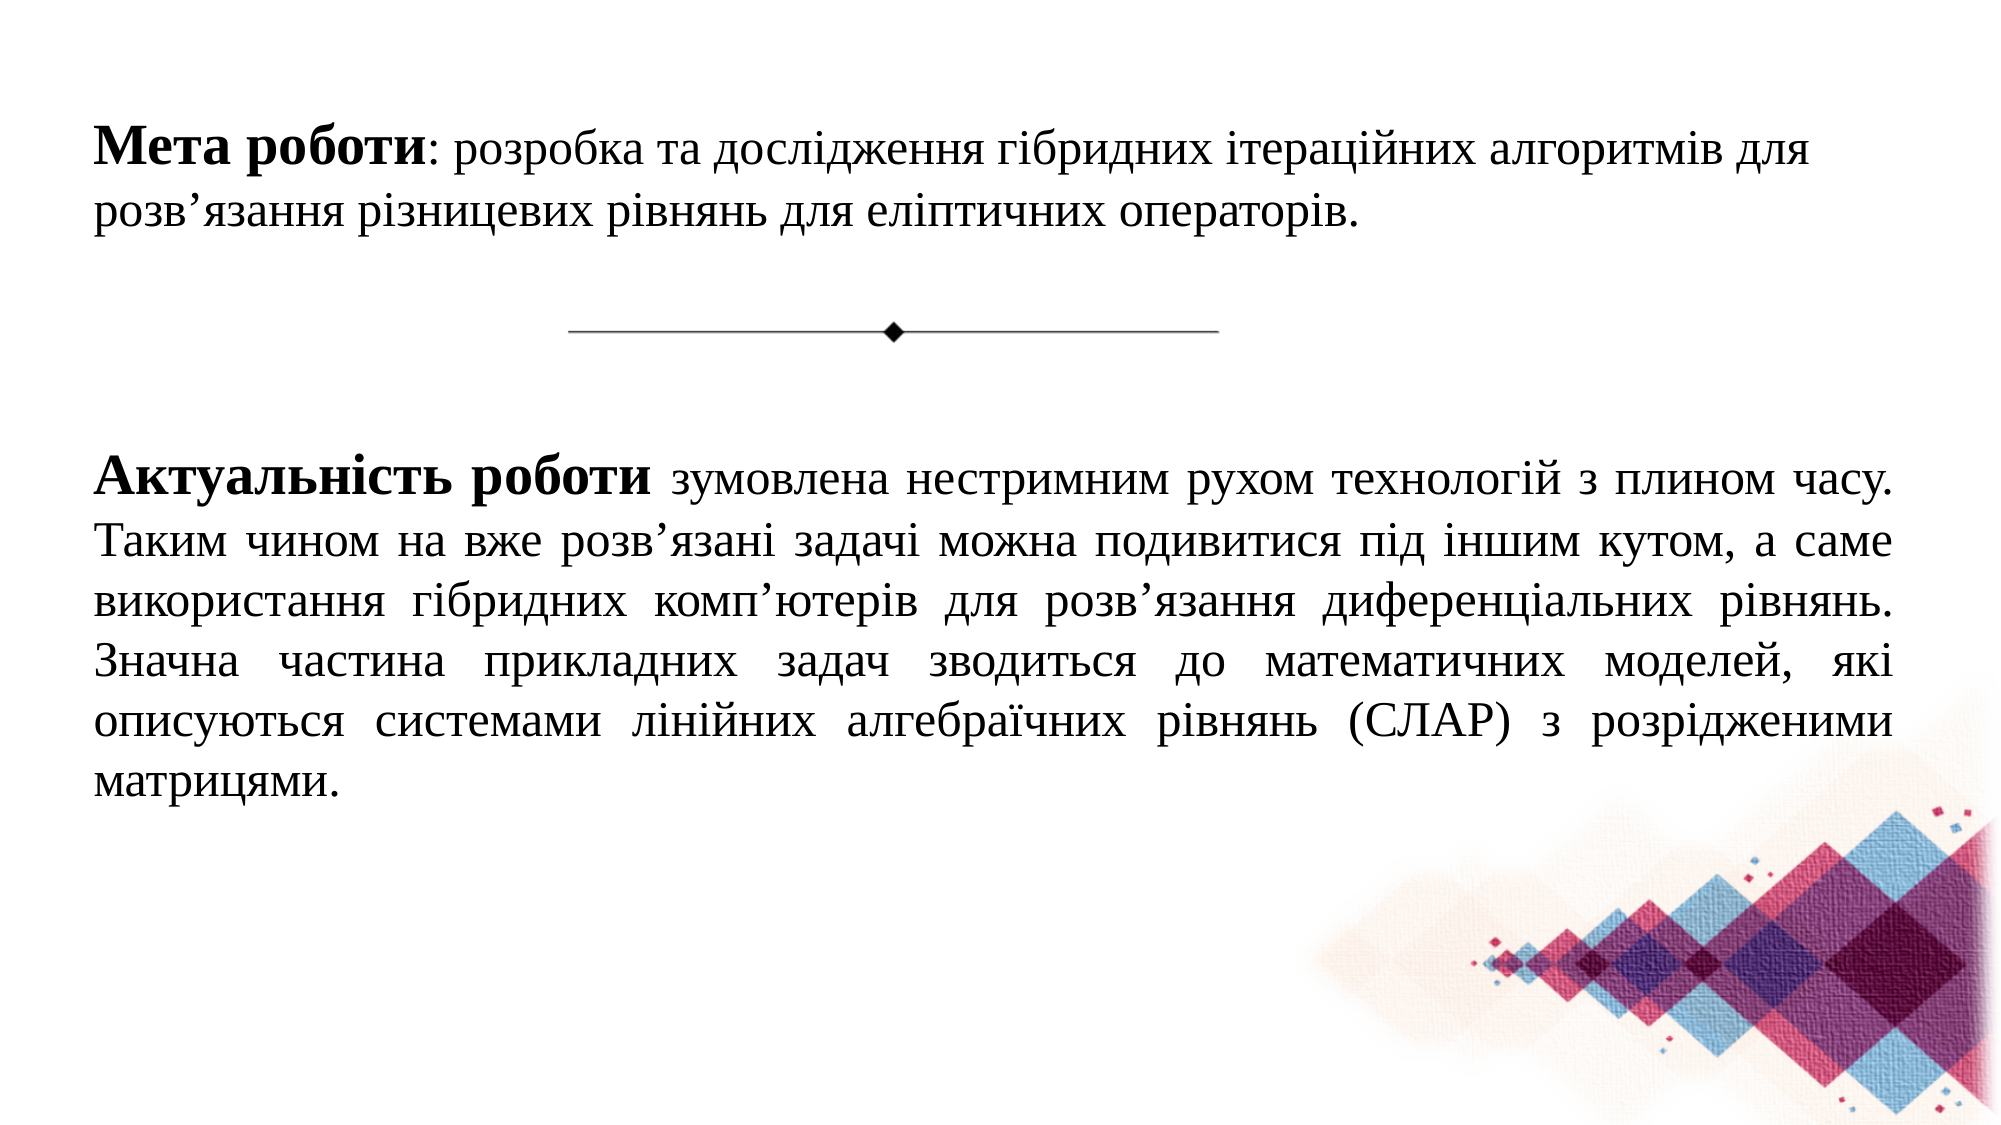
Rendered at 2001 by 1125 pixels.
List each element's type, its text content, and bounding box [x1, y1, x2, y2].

picture [551, 226, 1245, 403]
text_box Мета роботи: розробка та дослідження гібридних ітераційних алгоритмів для розв’язання різницевих рівнянь для еліптичних операторів. Актуальність роботи зумовлена нестримним рухом технологій з плином часу. Таким чином на вже розв’язані задачі можна подивитися під іншим кутом, а саме використання гібридних комп’ютерів для розв’язання диференціальних рівнянь. Значна частина прикладних задач зводиться до математичних моделей, які описуються системами лінійних алгебраїчних рівнянь (СЛАР) з розрідженими матрицями. [78, 28, 1910, 874]
picture [996, 630, 2000, 1125]
